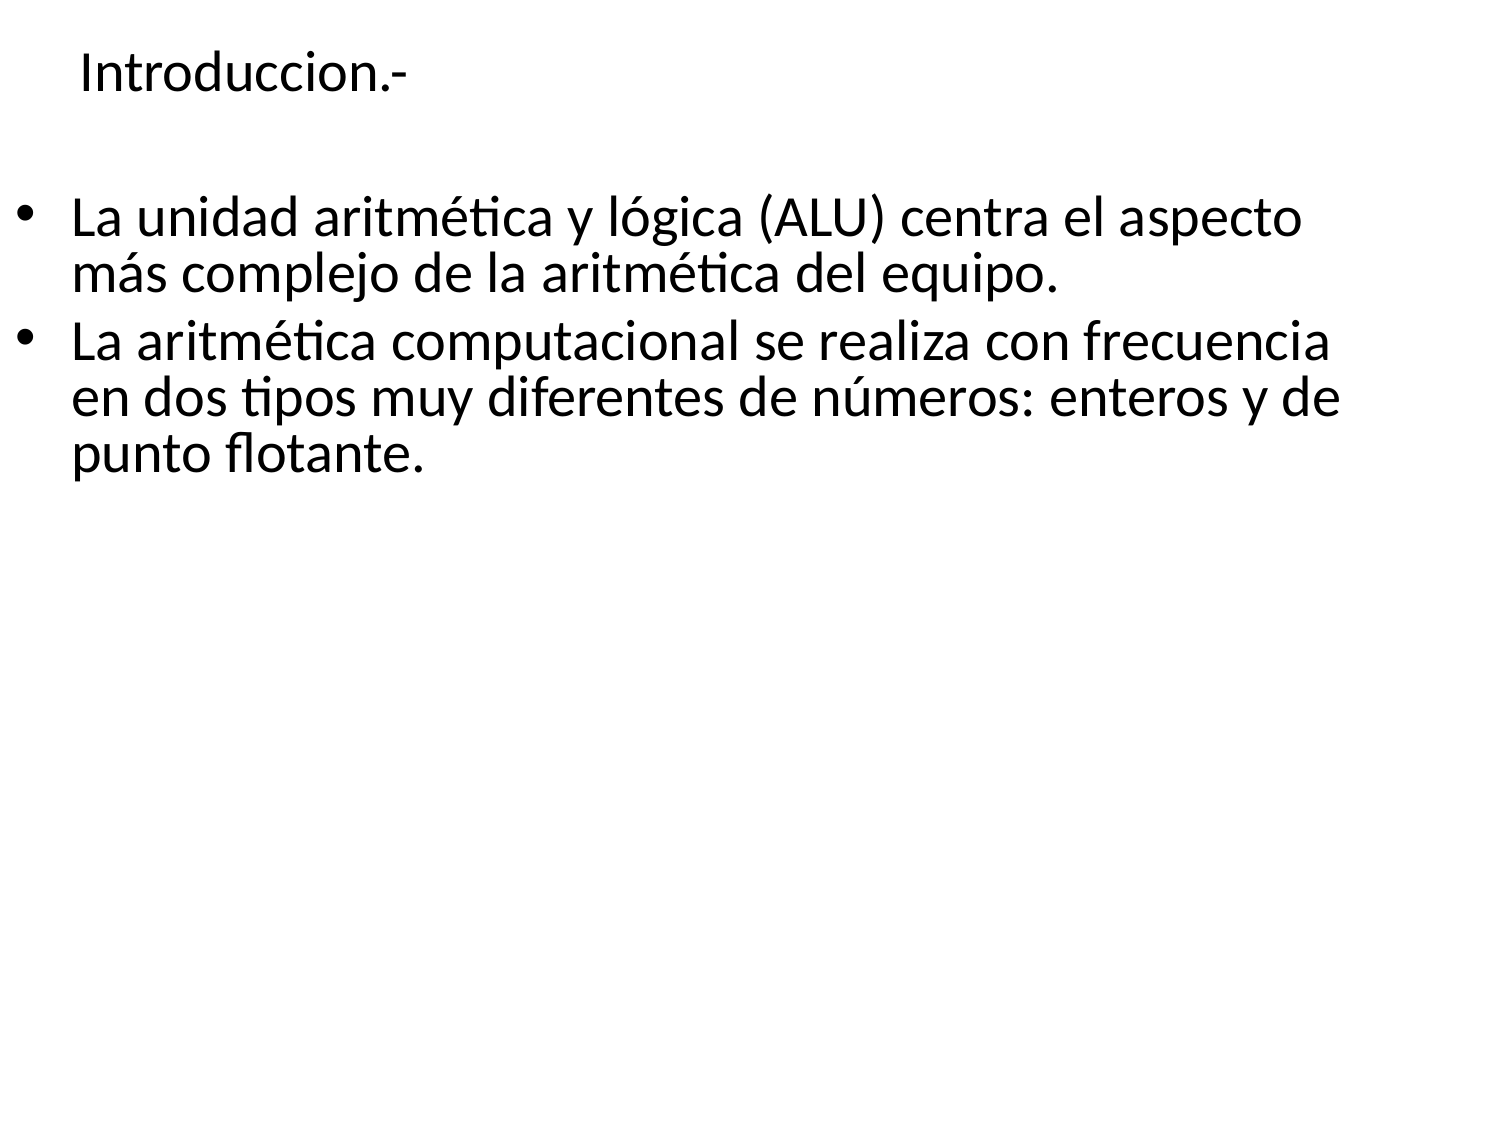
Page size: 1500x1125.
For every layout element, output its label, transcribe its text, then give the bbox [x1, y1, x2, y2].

text_box Introduccion.- [64, 0, 1415, 138]
list La unidad aritmética y lógica (ALU) centra el aspecto más complejo de la aritmética del equipo. La aritmética computacional se realiza con frecuencia en dos tipos muy diferentes de números: enteros y de punto flotante. [0, 184, 1371, 528]
